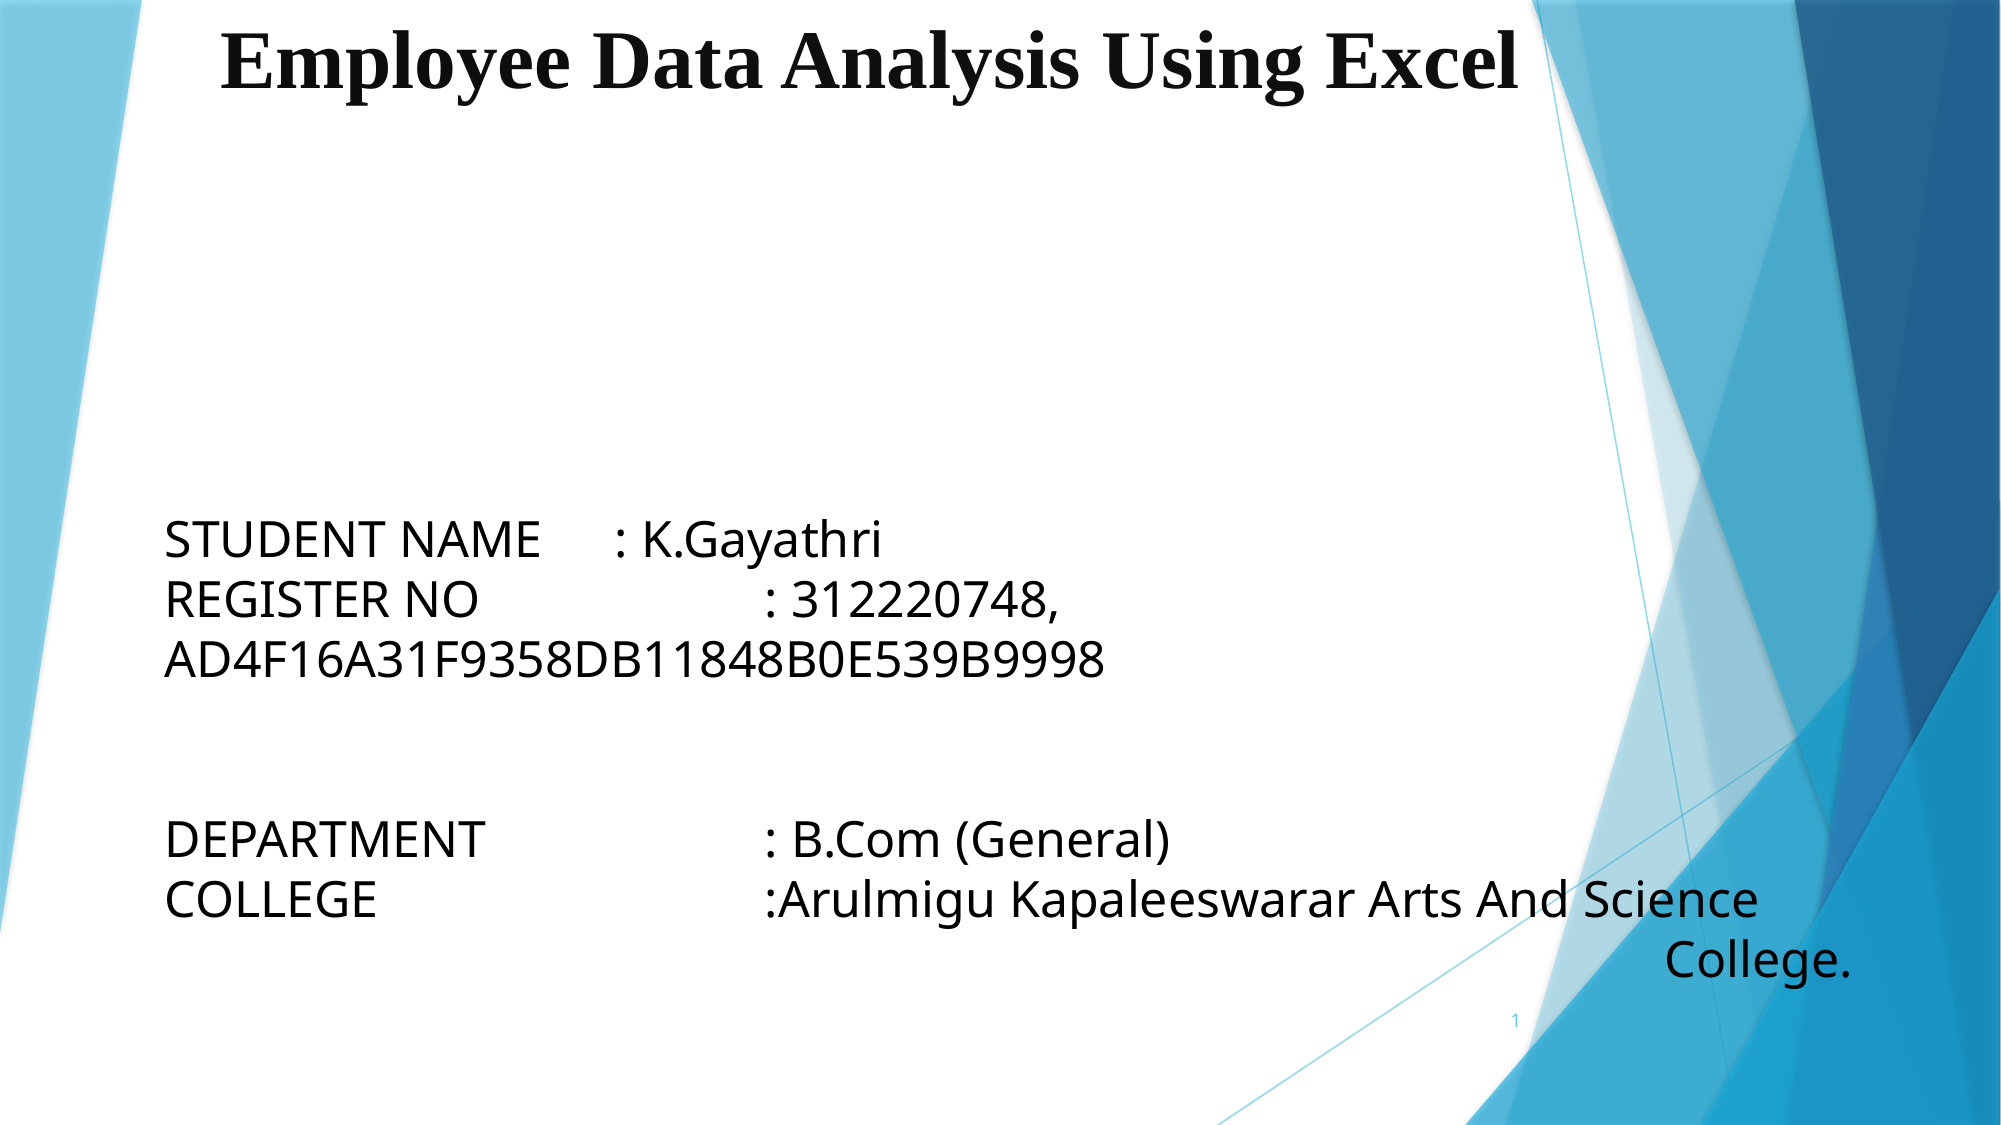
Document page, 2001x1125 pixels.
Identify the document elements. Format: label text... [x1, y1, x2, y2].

slide_number 1 [1409, 1055, 1522, 1125]
text_box STUDENT NAME : K.Gayathri REGISTER NO : 312220748, AD4F16A31F9358DB11848B0E539B9998 DEPARTMENT : B.Com (General) COLLEGE :Arulmigu Kapaleeswarar Arts And Science College. [150, 499, 1929, 1055]
title Employee Data Analysis Using Excel [0, 2, 1522, 475]
